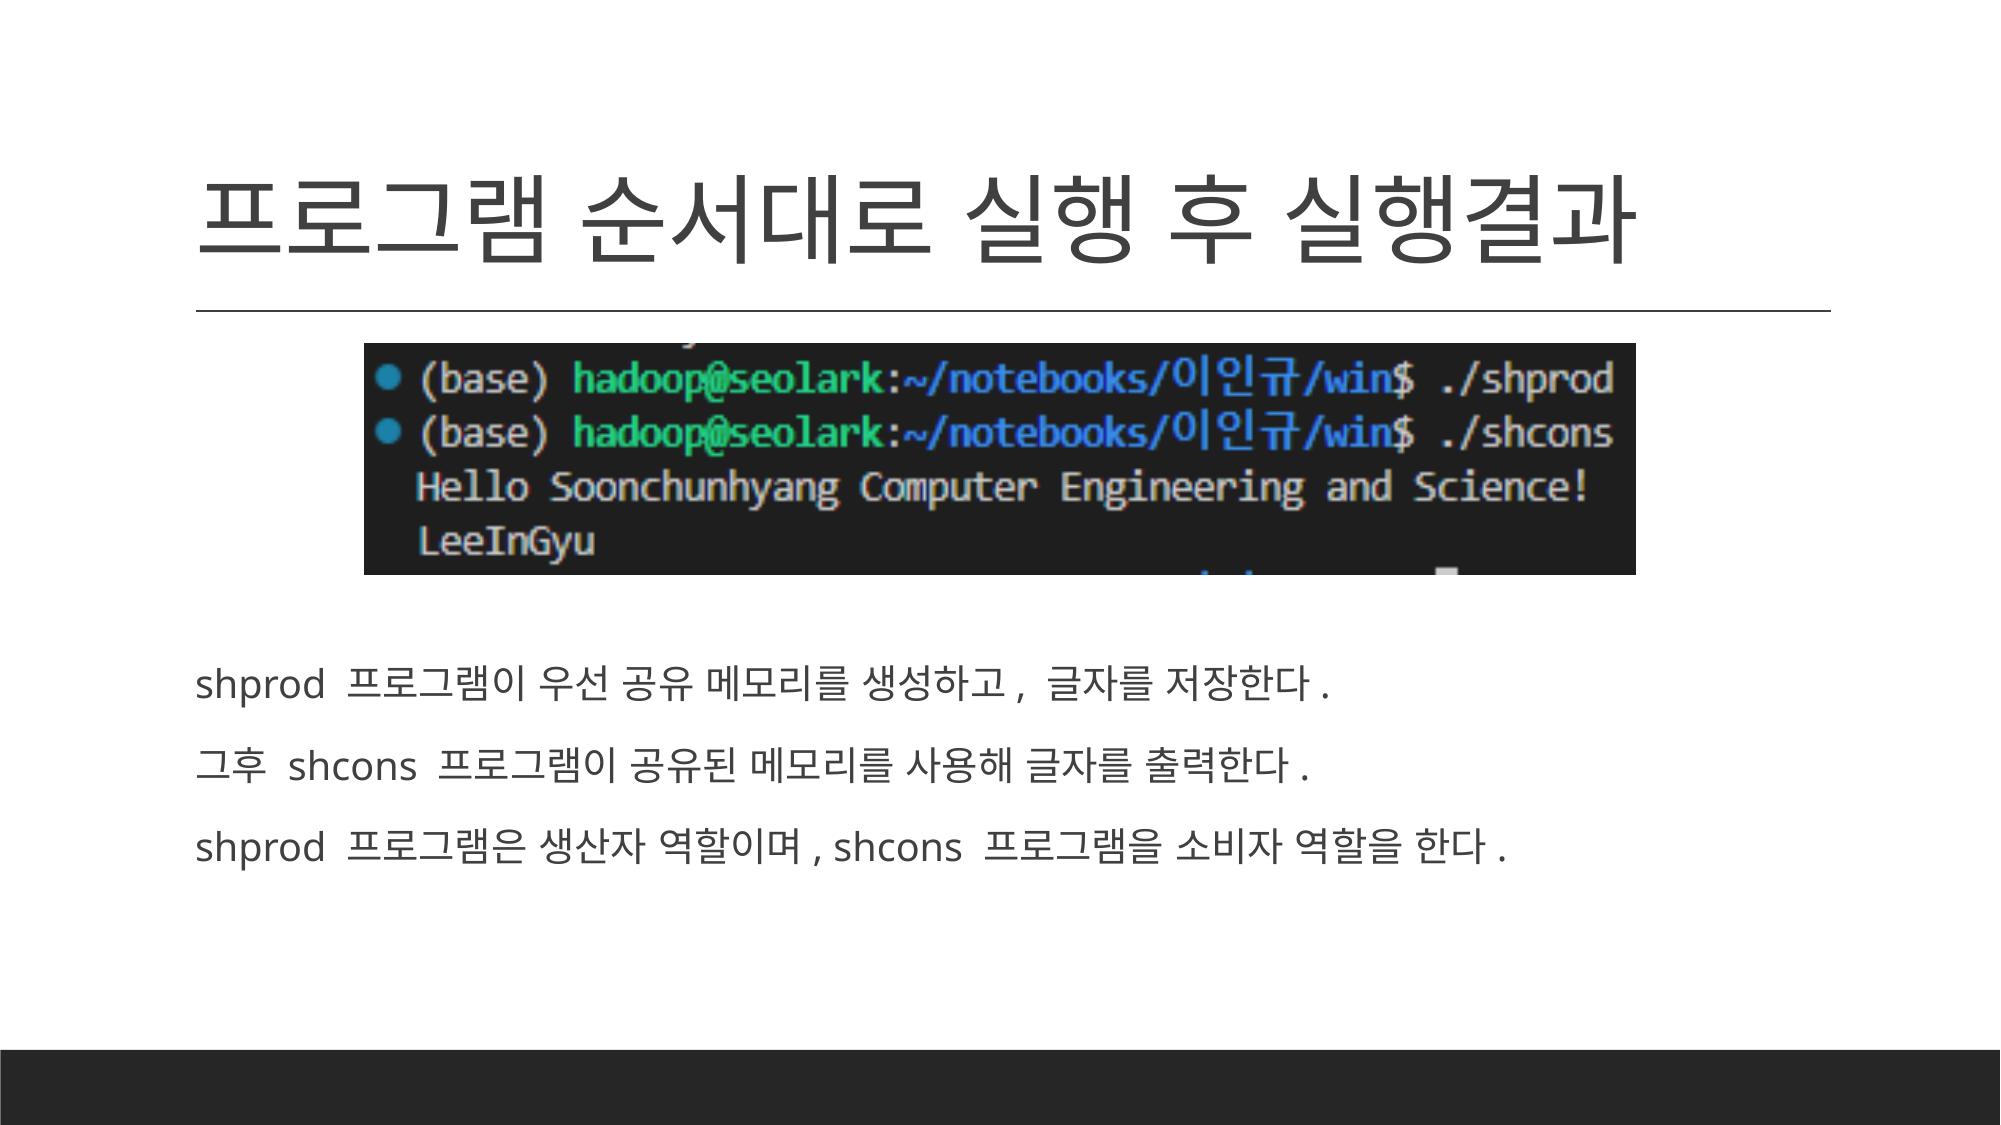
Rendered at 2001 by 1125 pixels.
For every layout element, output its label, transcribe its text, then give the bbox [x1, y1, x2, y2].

list shprod 프로그램이 우선 공유 메모리를 생성하고, 글자를 저장한다. 그후 shcons 프로그램이 공유된 메모리를 사용해 글자를 출력한다. shprod 프로그램은 생산자 역할이며, shcons 프로그램을 소비자 역할을 한다. [180, 646, 1830, 963]
picture [363, 342, 1636, 575]
title 프로그램 순서대로 실행 후 실행결과 [180, 47, 1830, 285]
